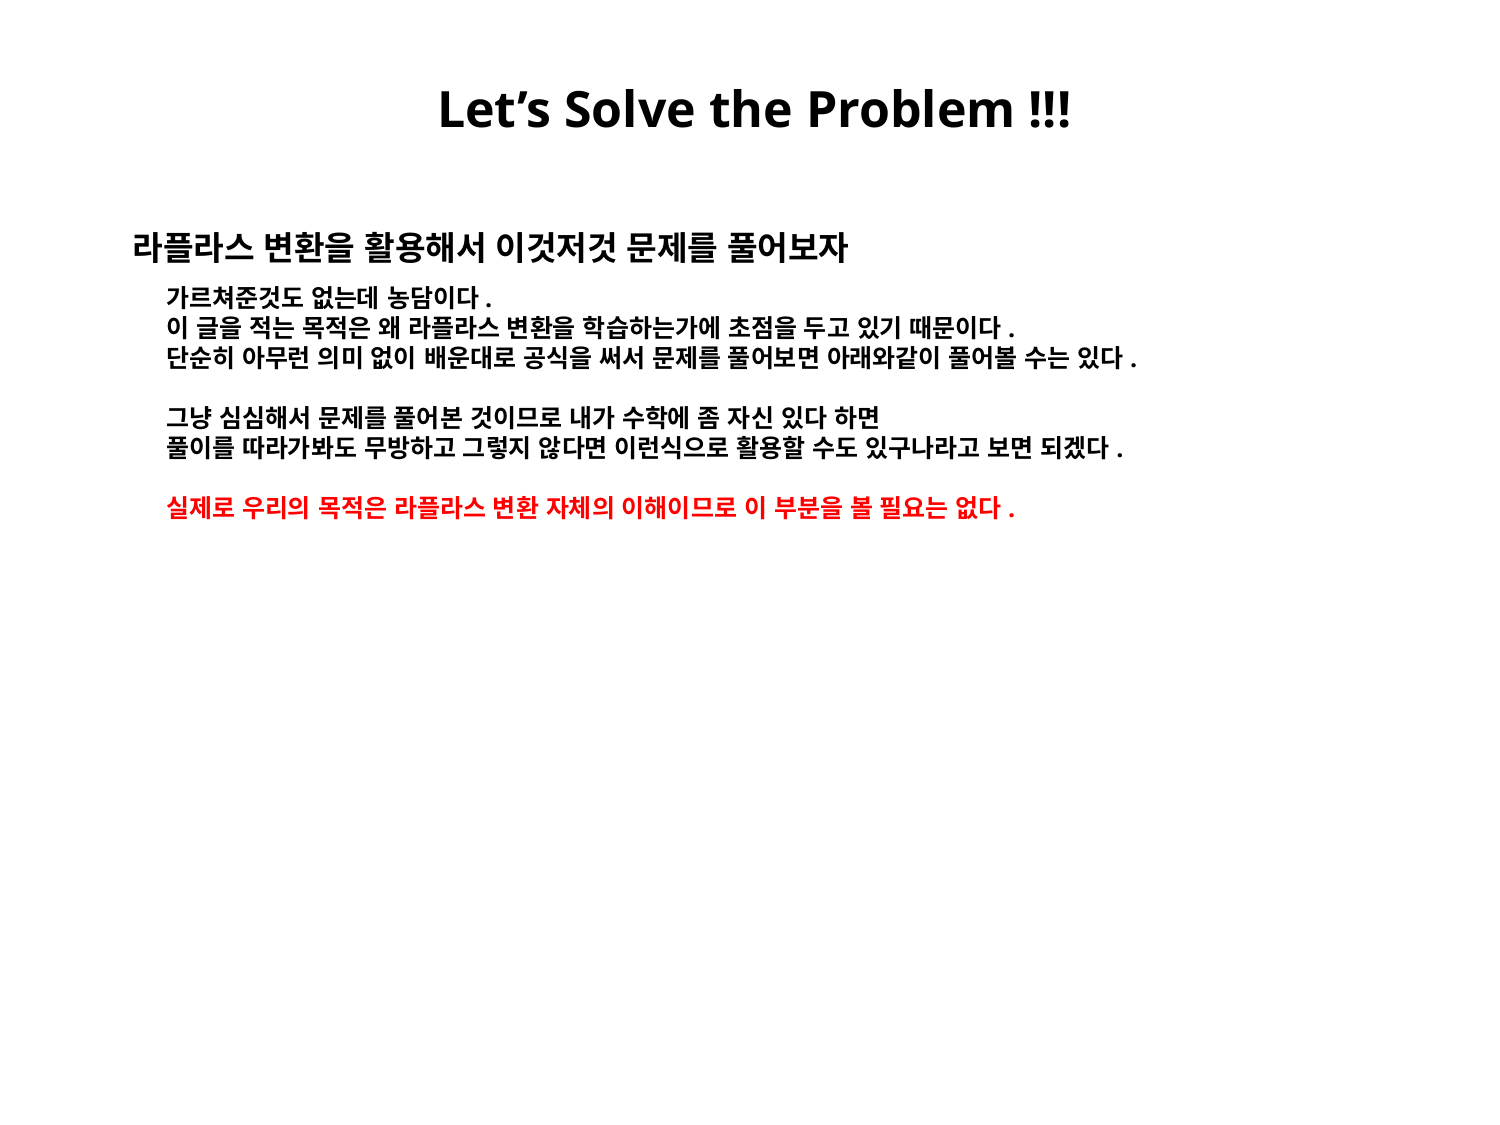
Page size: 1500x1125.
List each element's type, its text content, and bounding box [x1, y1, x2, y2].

text_box 가르쳐준것도 없는데 농담이다. 이 글을 적는 목적은 왜 라플라스 변환을 학습하는가에 초점을 두고 있기 때문이다. 단순히 아무런 의미 없이 배운대로 공식을 써서 문제를 풀어보면 아래와같이 풀어볼 수는 있다. 그냥 심심해서 문제를 풀어본 것이므로 내가 수학에 좀 자신 있다 하면 풀이를 따라가봐도 무방하고 그렇지 않다면 이런식으로 활용할 수도 있구나라고 보면 되겠다. 실제로 우리의 목적은 라플라스 변환 자체의 이해이므로 이 부분을 볼 필요는 없다. [151, 275, 1153, 530]
text_box Let’s Solve the Problem !!! [366, 70, 1143, 145]
text_box 라플라스 변환을 활용해서 이것저것 문제를 풀어보자 [118, 219, 866, 275]
